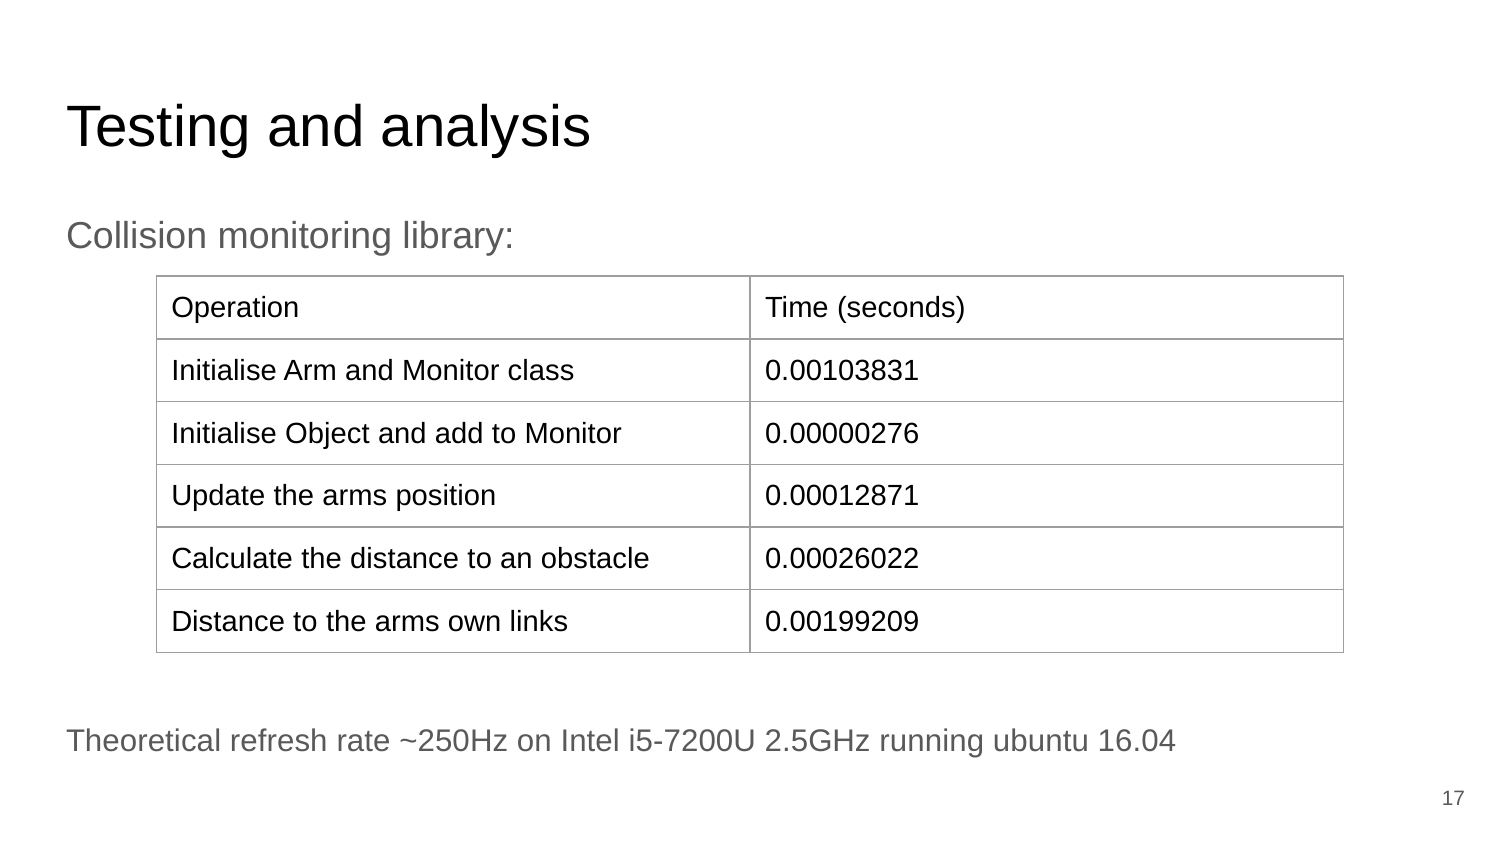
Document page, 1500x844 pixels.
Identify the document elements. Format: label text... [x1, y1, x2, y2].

title Testing and analysis [51, 72, 1449, 167]
table_cell Update the arms position [157, 465, 749, 526]
table_cell Calculate the distance to an obstacle [157, 528, 749, 589]
table_cell 0.00012871 [751, 465, 1343, 526]
table_cell 0.00103831 [751, 340, 1343, 401]
table_cell 0.00000276 [751, 402, 1343, 464]
table_cell Distance to the arms own links [157, 590, 749, 652]
table_cell Initialise Arm and Monitor class [157, 340, 749, 401]
table_header Operation [157, 277, 749, 338]
table_cell 0.00199209 [751, 590, 1343, 652]
list Collision monitoring library: Theoretical refresh rate ~250Hz on Intel i5-7200U 2.5GHz running ubuntu 16.04 [51, 189, 1449, 750]
slide_number ‹#› [1389, 764, 1480, 830]
table_cell 0.00026022 [751, 528, 1343, 589]
table_header Time (seconds) [751, 277, 1343, 338]
table_cell Initialise Object and add to Monitor [157, 402, 749, 464]
